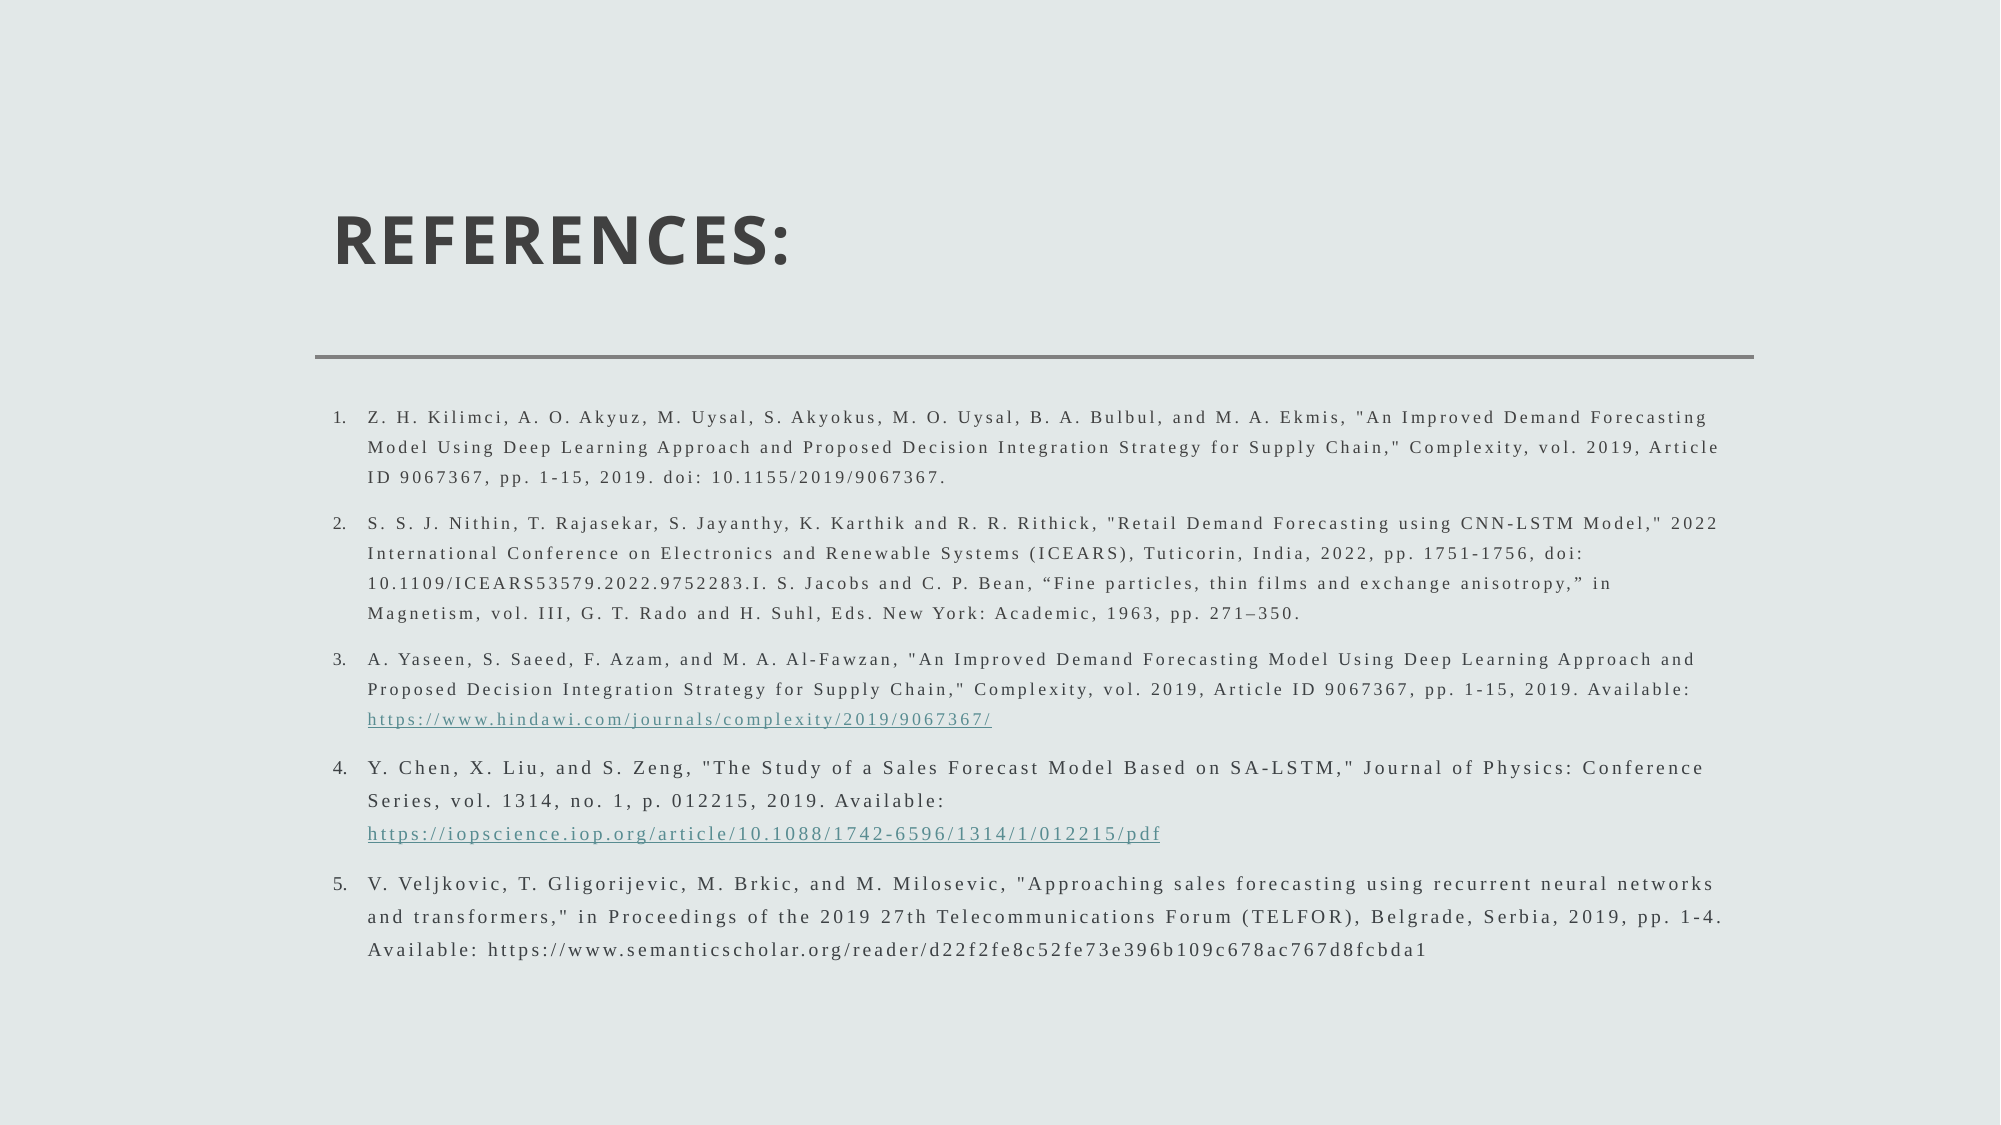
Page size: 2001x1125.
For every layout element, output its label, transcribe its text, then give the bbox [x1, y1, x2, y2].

title REFERENCES: [315, 72, 1754, 294]
list Z. H. Kilimci, A. O. Akyuz, M. Uysal, S. Akyokus, M. O. Uysal, B. A. Bulbul, and M. A. Ekmis, "An Improved Demand Forecasting Model Using Deep Learning Approach and Proposed Decision Integration Strategy for Supply Chain," Complexity, vol. 2019, Article ID 9067367, pp. 1-15, 2019. doi: 10.1155/2019/9067367. S. S. J. Nithin, T. Rajasekar, S. Jayanthy, K. Karthik and R. R. Rithick, "Retail Demand Forecasting using CNN-LSTM Model," 2022 International Conference on Electronics and Renewable Systems (ICEARS), Tuticorin, India, 2022, pp. 1751-1756, doi: 10.1109/ICEARS53579.2022.9752283.I. S. Jacobs and C. P. Bean, “Fine particles, thin films and exchange anisotropy,” in Magnetism, vol. III, G. T. Rado and H. Suhl, Eds. New York: Academic, 1963, pp. 271–350. A. Yaseen, S. Saeed, F. Azam, and M. A. Al-Fawzan, "An Improved Demand Forecasting Model Using Deep Learning Approach and Proposed Decision Integration Strategy for Supply Chain," Complexity, vol. 2019, Article ID 9067367, pp. 1-15, 2019. Available: https://www.hindawi.com/journals/complexity/2019/9067367/ Y. Chen, X. Liu, and S. Zeng, "The Study of a Sales Forecast Model Based on SA-LSTM," Journal of Physics: Conference Series, vol. 1314, no. 1, p. 012215, 2019. Available: https://iopscience.iop.org/article/10.1088/1742-6596/1314/1/012215/pdf V. Veljkovic, T. Gligorijevic, M. Brkic, and M. Milosevic, "Approaching sales forecasting using recurrent neural networks and transformers," in Proceedings of the 2019 27th Telecommunications Forum (TELFOR), Belgrade, Serbia, 2019, pp. 1-4. Available: https://www.semanticscholar.org/reader/d22f2fe8c52fe73e396b109c678ac767d8fcbda1 [315, 379, 1754, 979]
